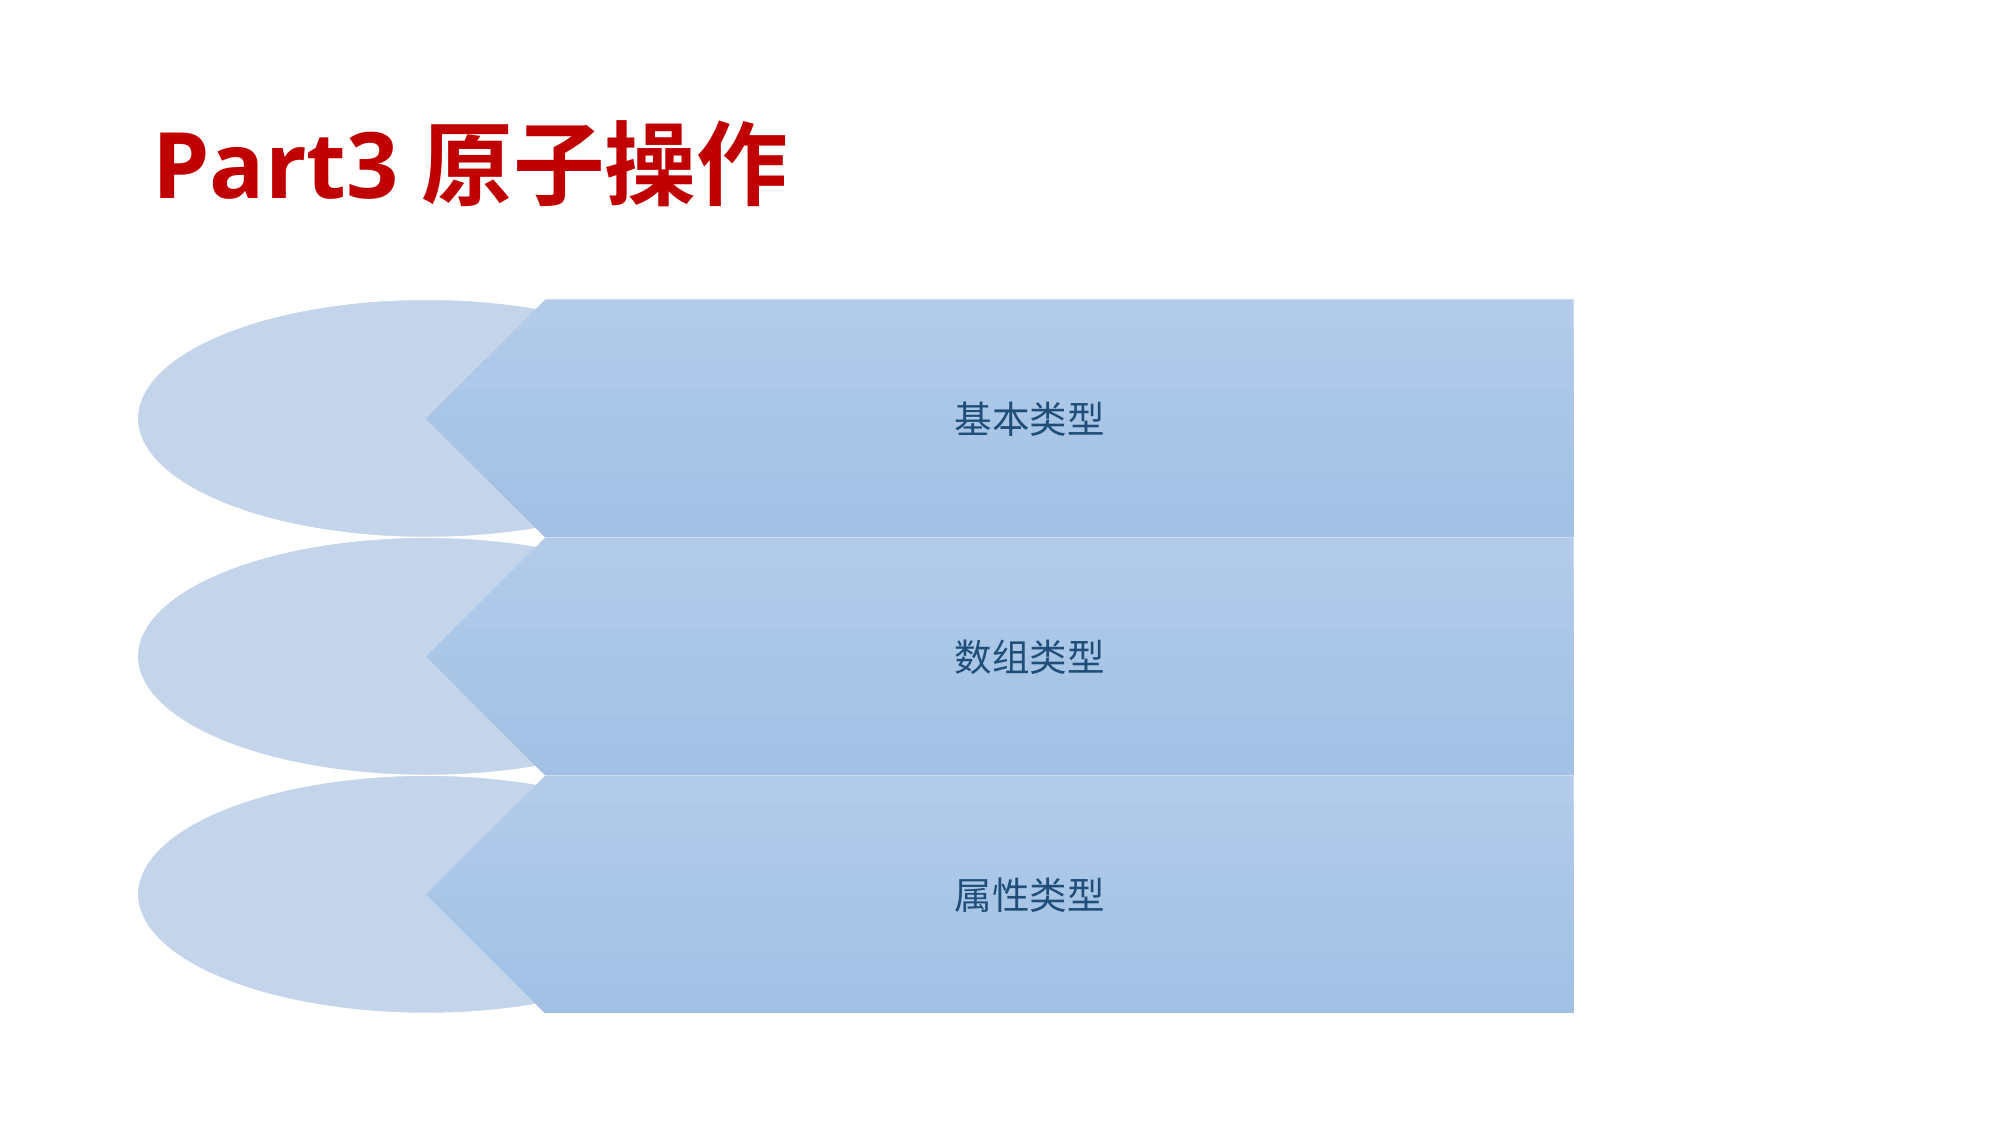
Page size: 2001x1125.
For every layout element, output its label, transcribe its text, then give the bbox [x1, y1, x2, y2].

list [137, 299, 1863, 1014]
title Part3原子操作 [137, 59, 1863, 278]
